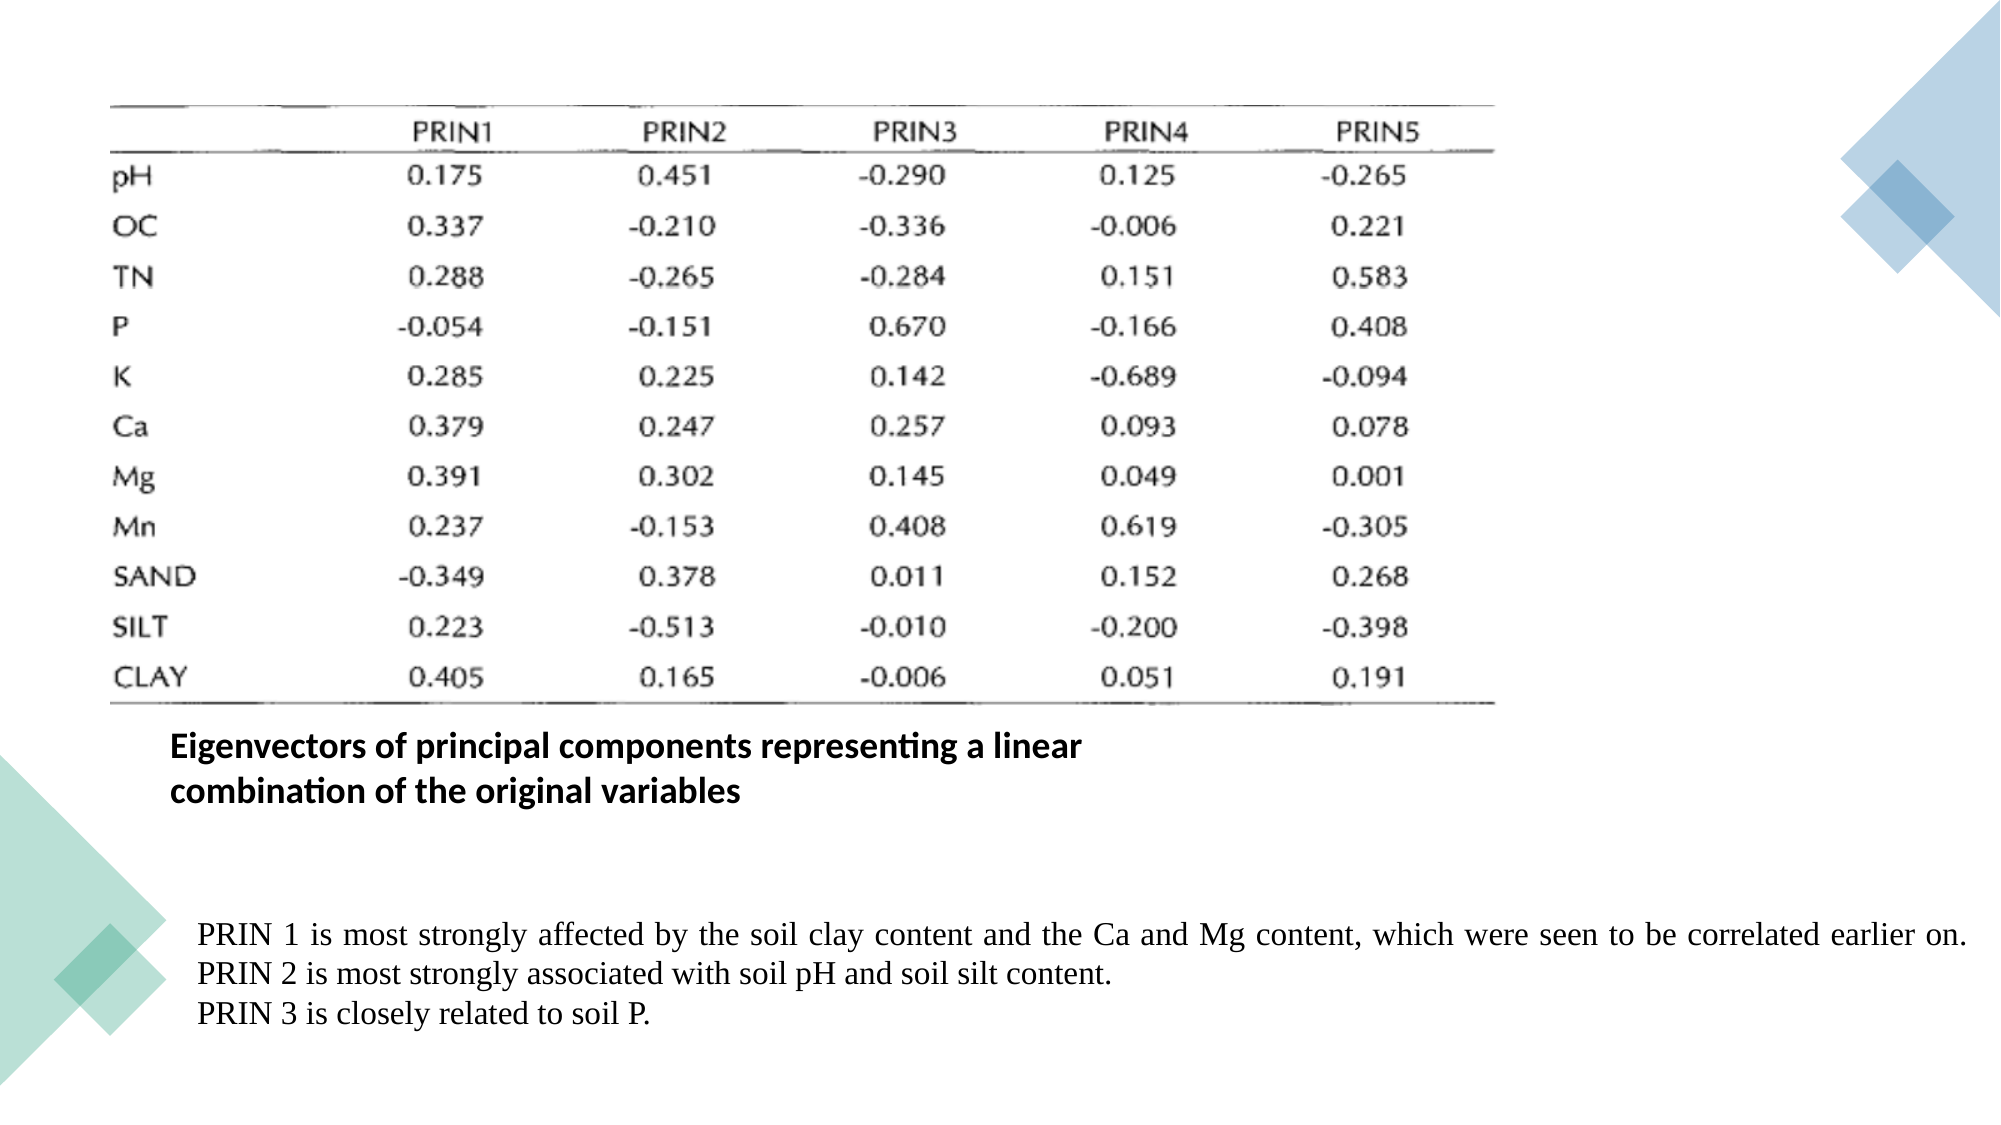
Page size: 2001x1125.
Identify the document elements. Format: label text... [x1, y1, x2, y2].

text_box PRIN 1 is most strongly affected by the soil clay content and the Ca and Mg content, which were seen to be correlated earlier on. PRIN 2 is most strongly associated with soil pH and soil silt content. PRIN 3 is closely related to soil P. [182, 904, 1986, 1039]
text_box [0, 754, 167, 1086]
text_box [109, 105, 1504, 821]
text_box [1840, 0, 2000, 318]
